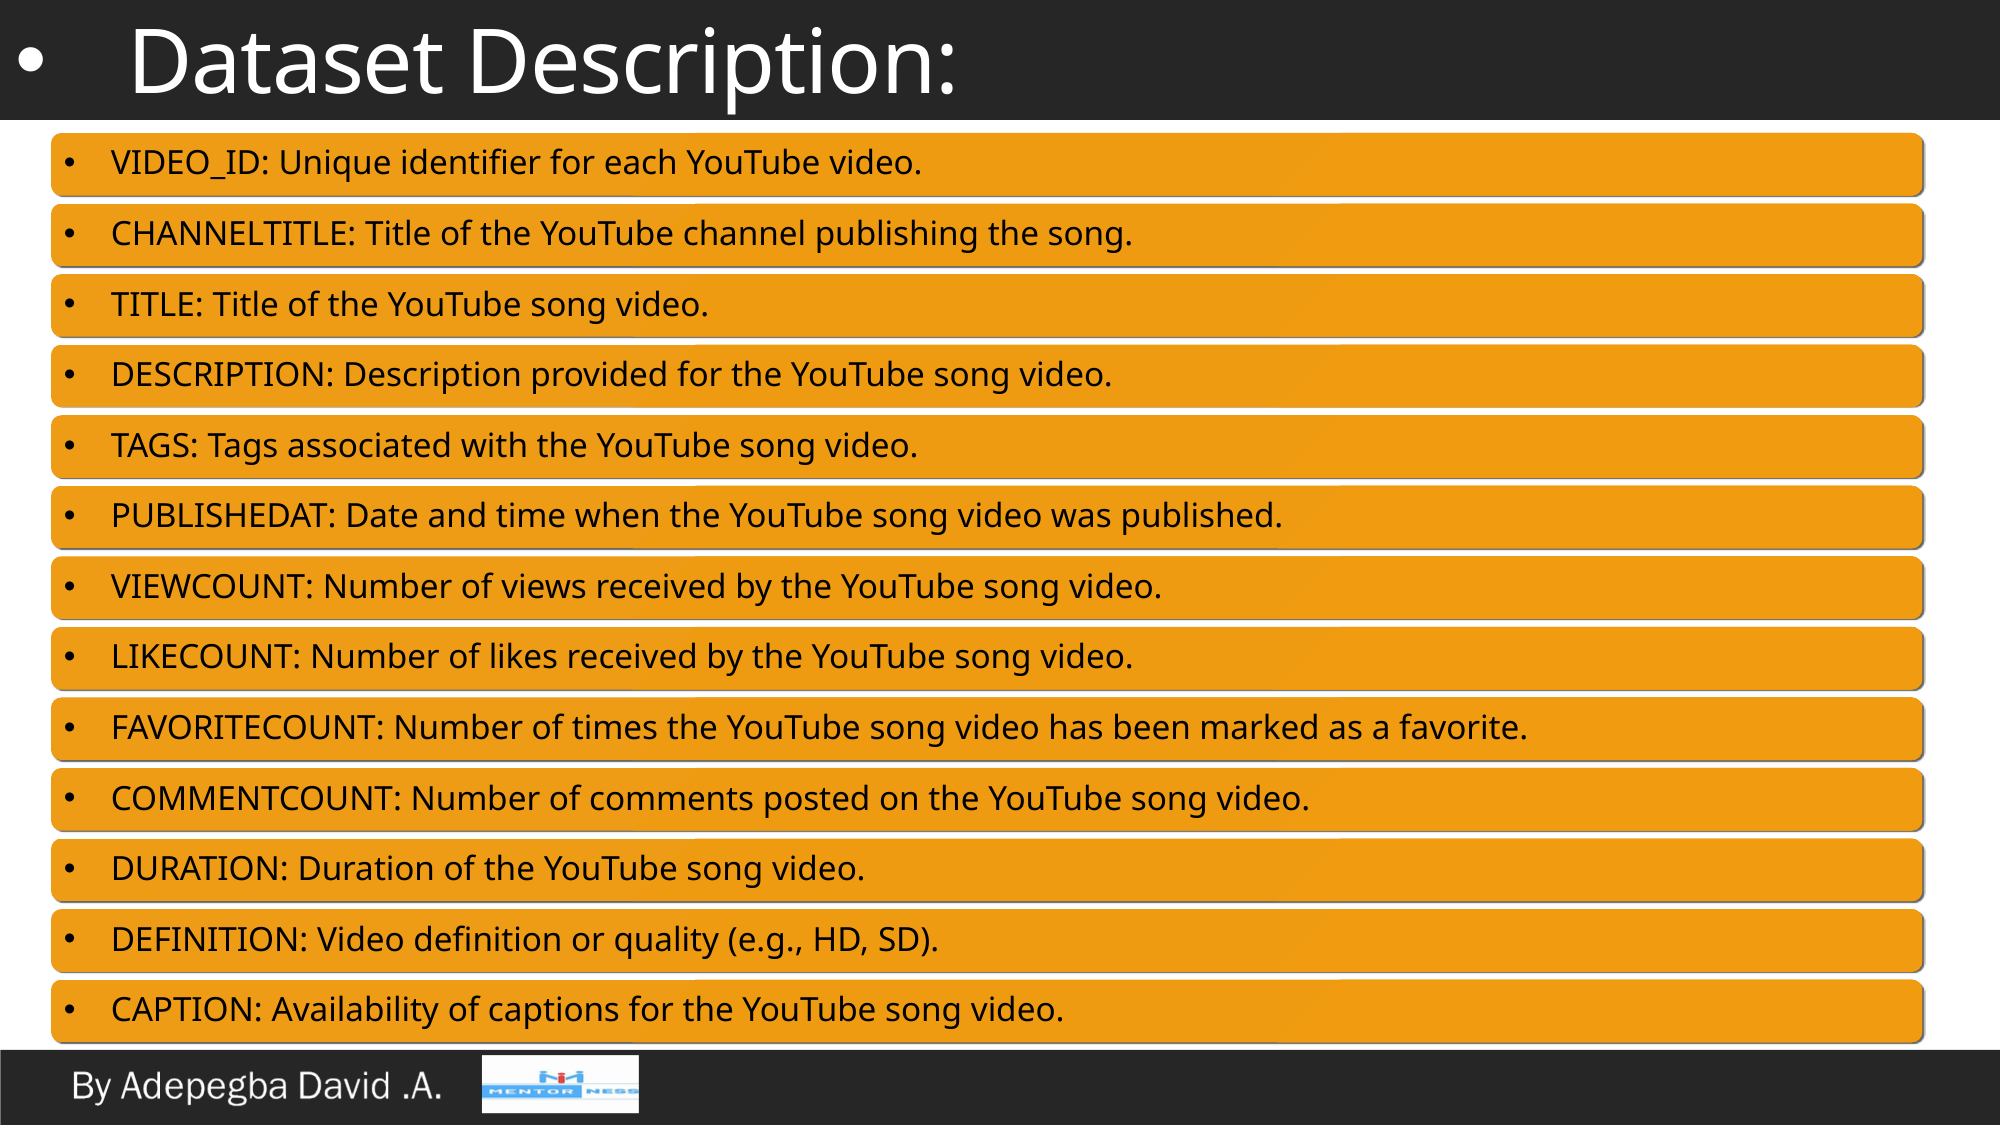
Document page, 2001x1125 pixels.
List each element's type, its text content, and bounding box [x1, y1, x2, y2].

title Dataset Description: [0, 0, 2000, 120]
picture [46, 1047, 679, 1125]
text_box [50, 132, 1923, 1043]
